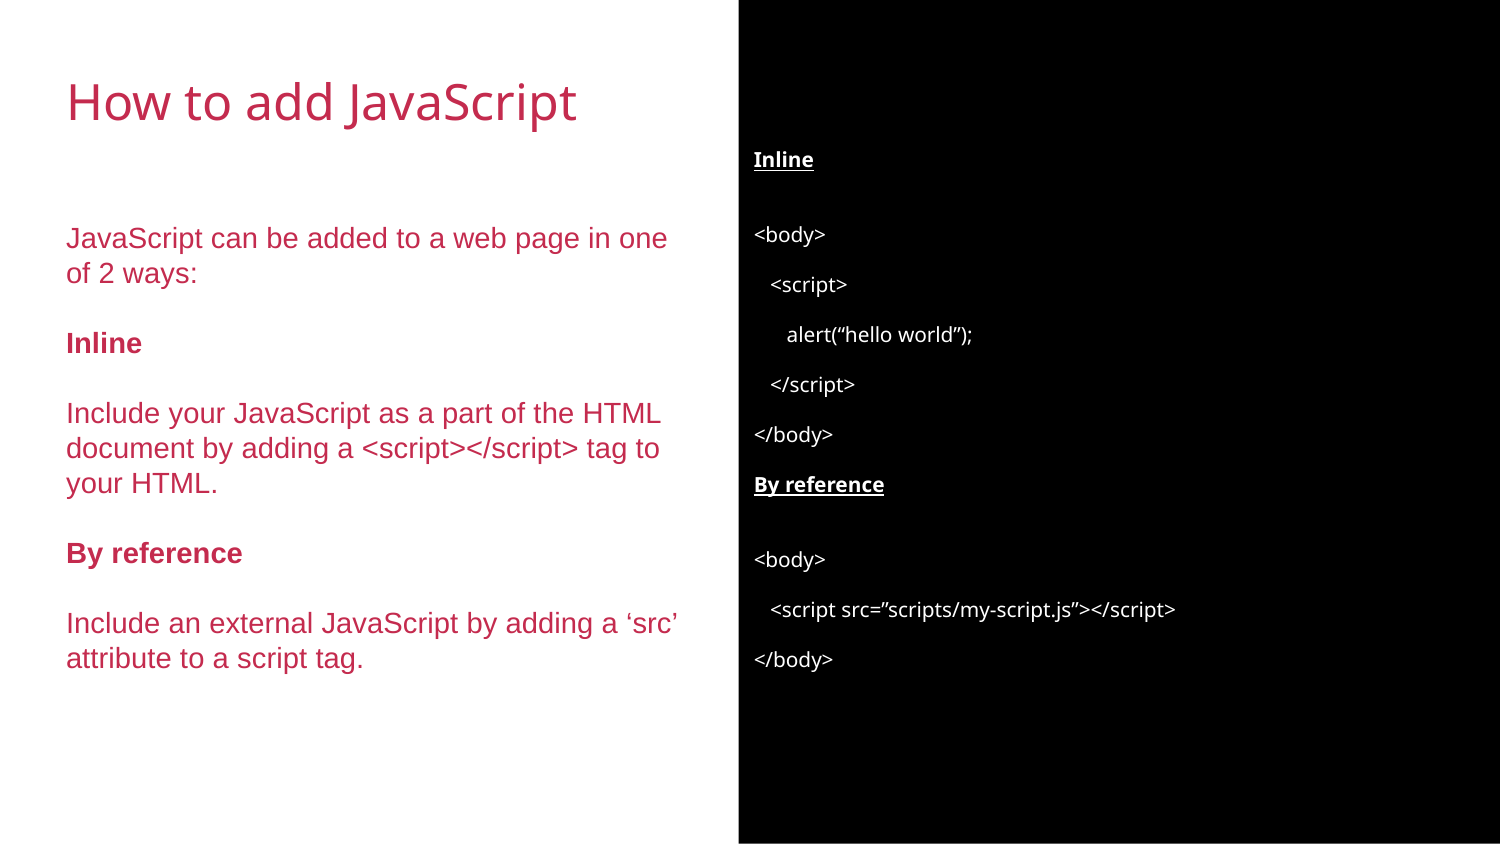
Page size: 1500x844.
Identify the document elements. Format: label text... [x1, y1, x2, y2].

text_box How to add JavaScript [51, 55, 738, 155]
text_box JavaScript can be added to a web page in one of 2 ways: Inline Include your JavaScript as a part of the HTML document by adding a <script></script> tag to your HTML. By reference Include an external JavaScript by adding a ‘src’ attribute to a script tag. [51, 204, 716, 808]
text_box Inline <body> <script> alert(“hello world”); </script> </body> By reference <body> <script src=”scripts/my-script.js”></script> </body> [738, 0, 1500, 844]
